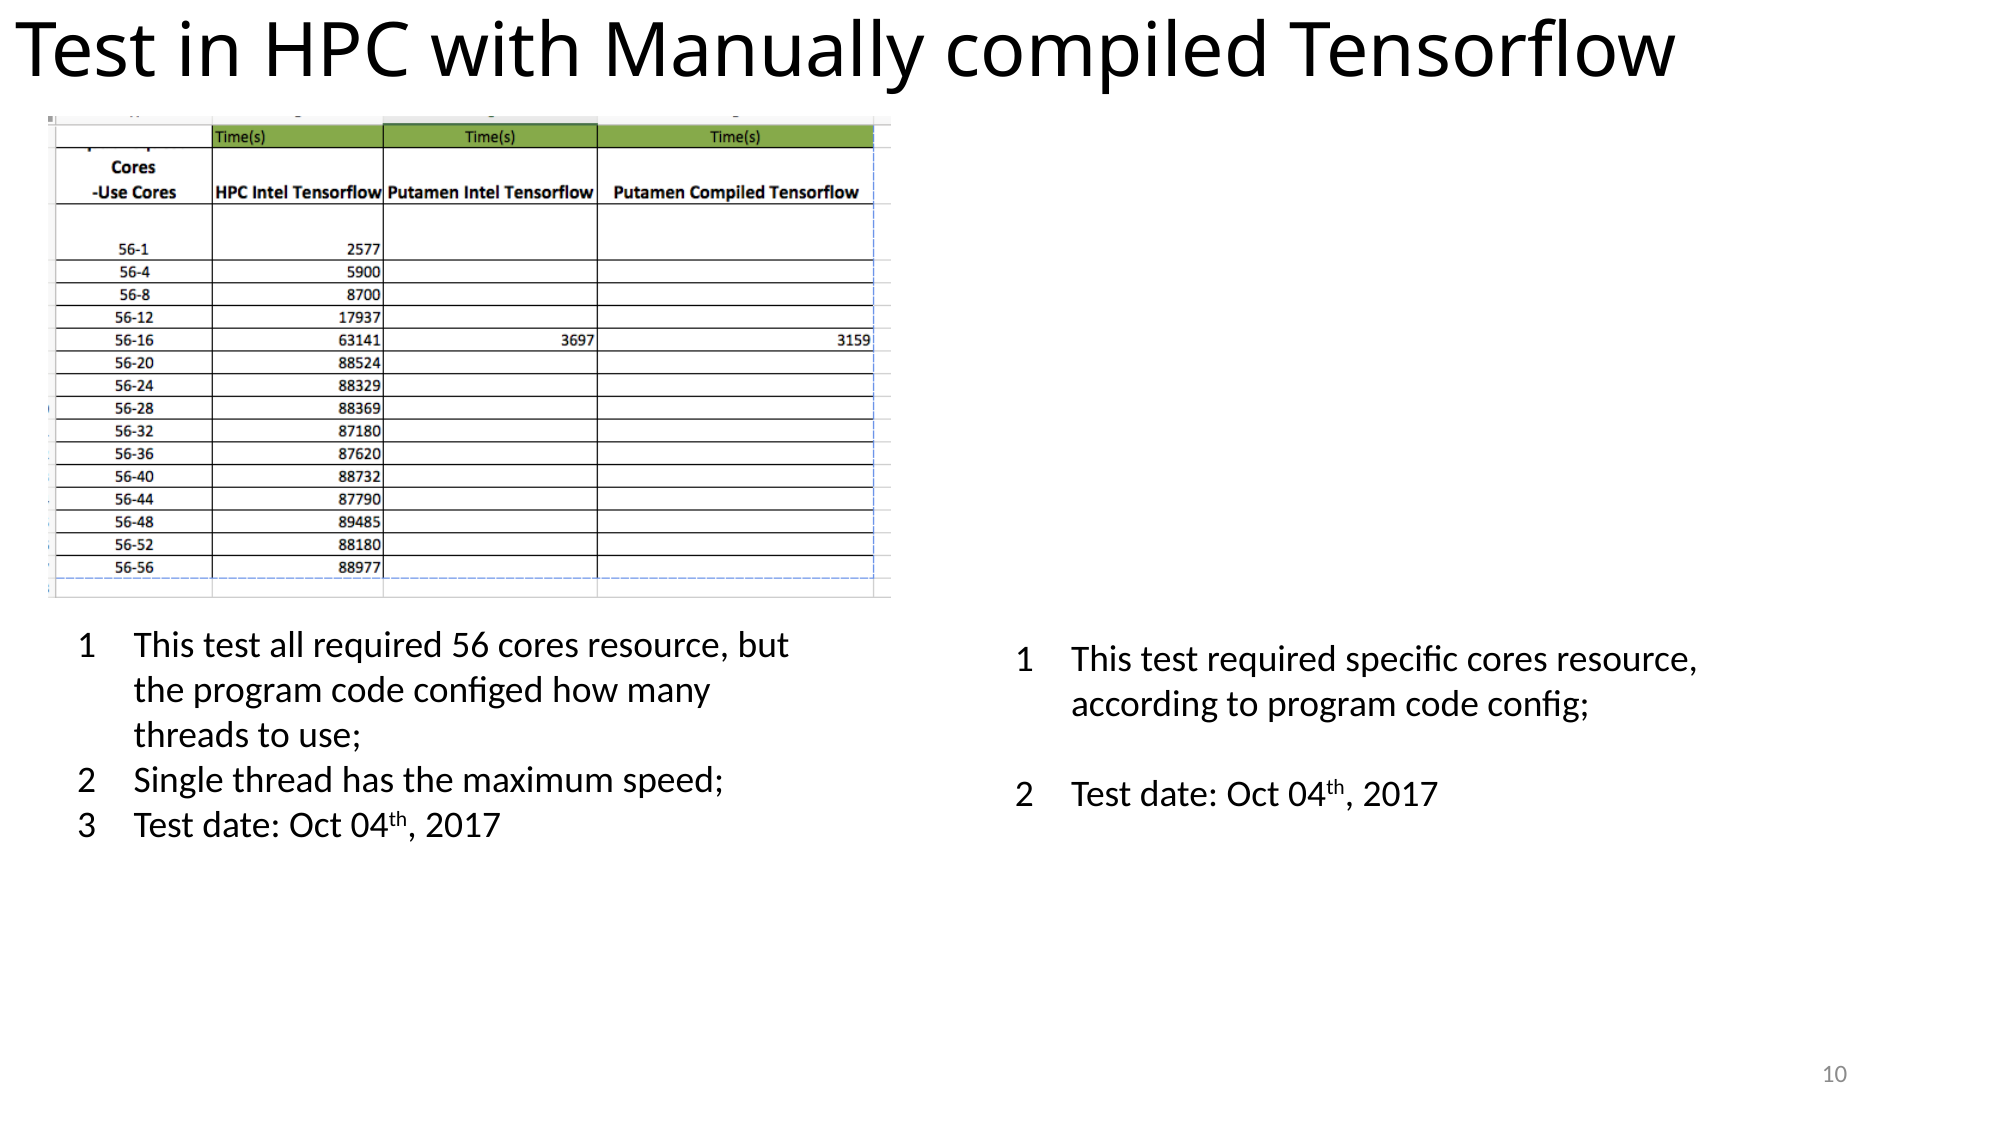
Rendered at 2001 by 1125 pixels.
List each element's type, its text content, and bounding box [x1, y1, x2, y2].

title Test in HPC with Manually compiled Tensorflow [0, 0, 1725, 104]
text_box This test all required 56 cores resource, but the program code configed how many threads to use; Single thread has the maximum speed; Test date: Oct 04th, 2017 [62, 612, 832, 943]
text_box This test required specific cores resource, according to program code config; Test date: Oct 04th, 2017 [1000, 626, 1769, 821]
picture [48, 116, 891, 598]
slide_number 10 [1412, 1042, 1863, 1103]
